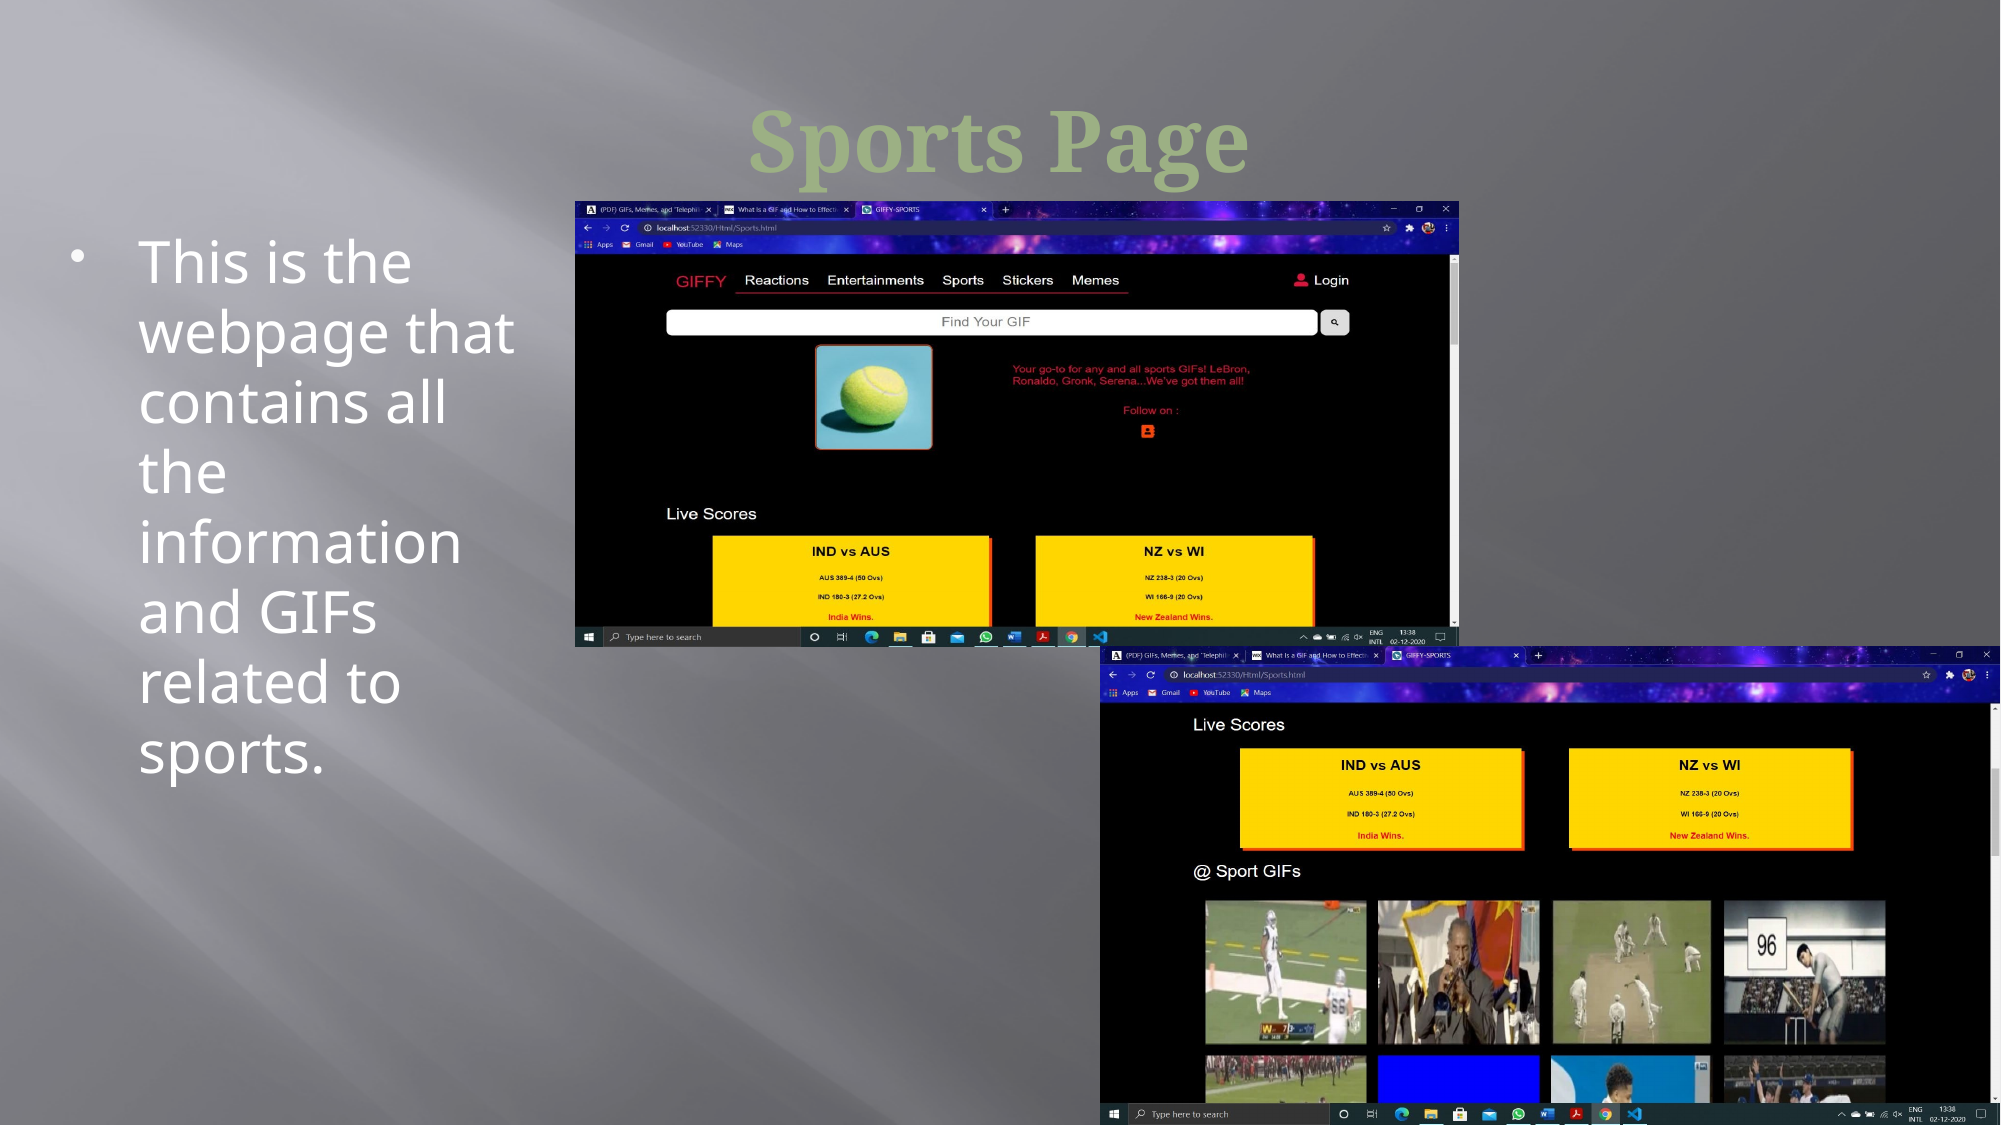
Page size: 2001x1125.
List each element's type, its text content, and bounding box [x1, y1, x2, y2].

picture [574, 201, 2000, 1125]
list This is the webpage that contains all the information and GIFs related to sports. [33, 218, 559, 991]
title Sports Page [99, 45, 1900, 233]
